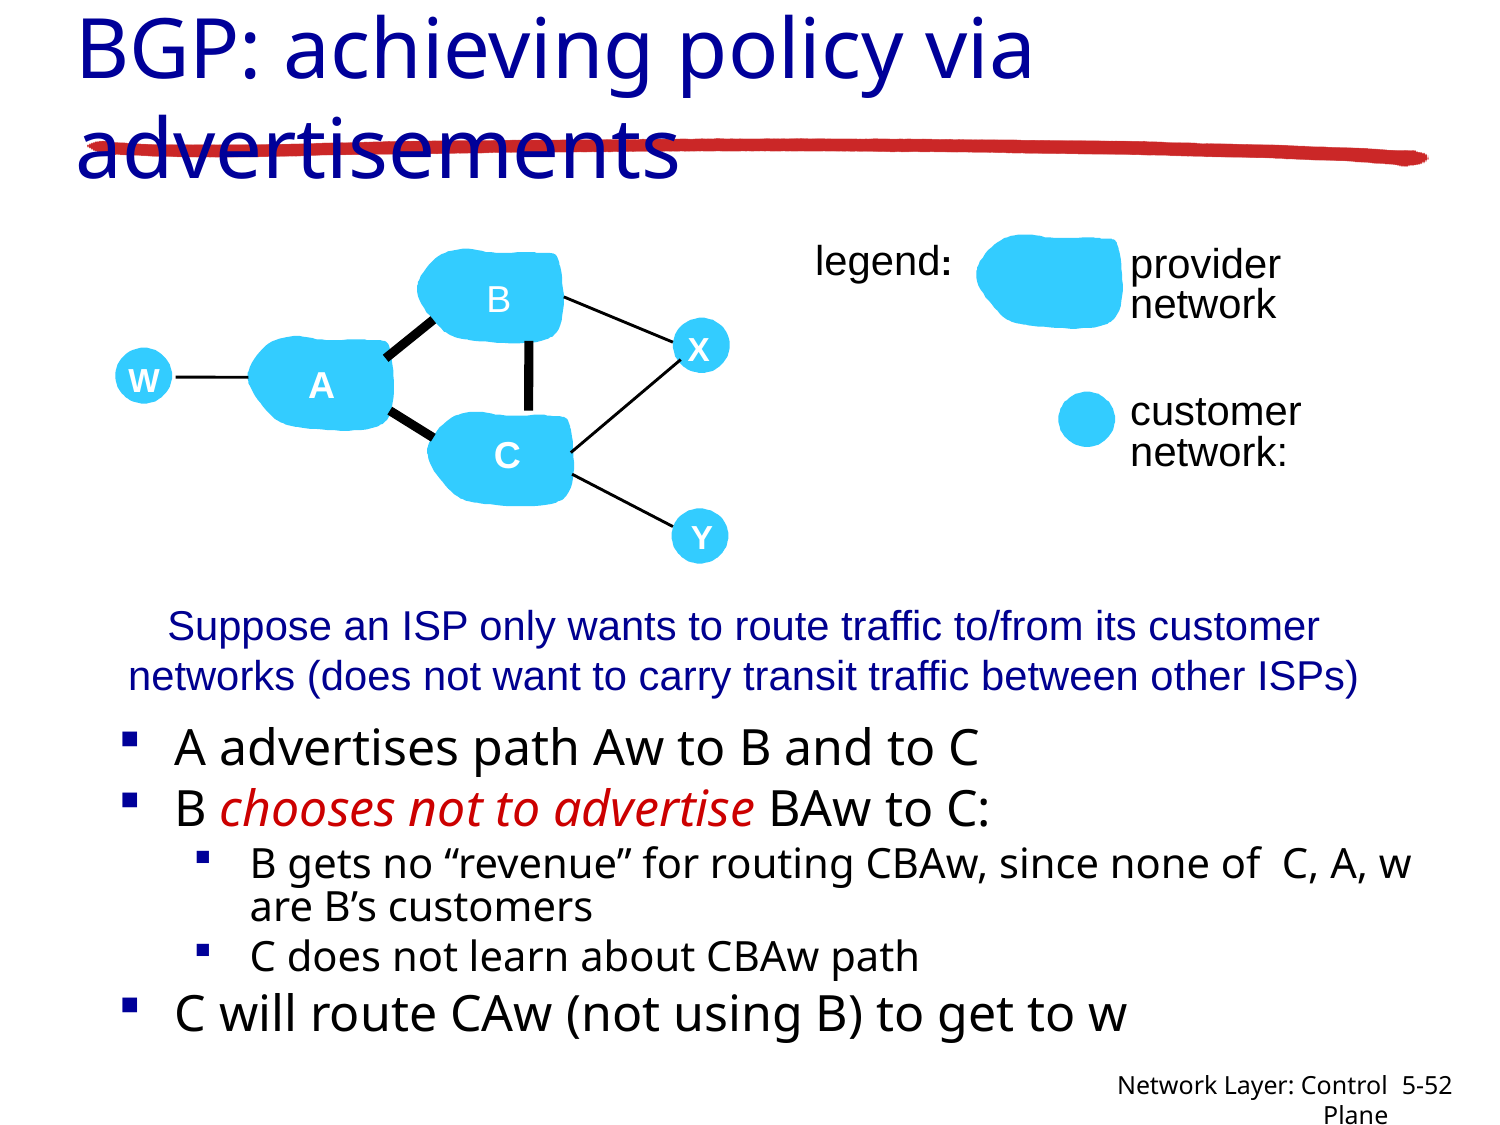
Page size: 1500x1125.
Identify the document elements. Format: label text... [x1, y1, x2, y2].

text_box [77, 184, 1316, 685]
footer Network Layer: Control Plane [1045, 1062, 1404, 1102]
title BGP: achieving policy via advertisements [60, 1, 1473, 189]
slide_number 5-52 [1387, 1062, 1478, 1107]
picture [80, 131, 1444, 174]
text_box A advertises path Aw to B and to C B chooses not to advertise BAw to C: B gets no “revenue” for routing CBAw, since none of C, A, w are B’s customers C does not learn about CBAw path C will route CAw (not using B) to get to w [103, 717, 1454, 1054]
text_box Suppose an ISP only wants to route traffic to/from its customer networks (does not want to carry transit traffic between other ISPs) [88, 591, 1400, 707]
